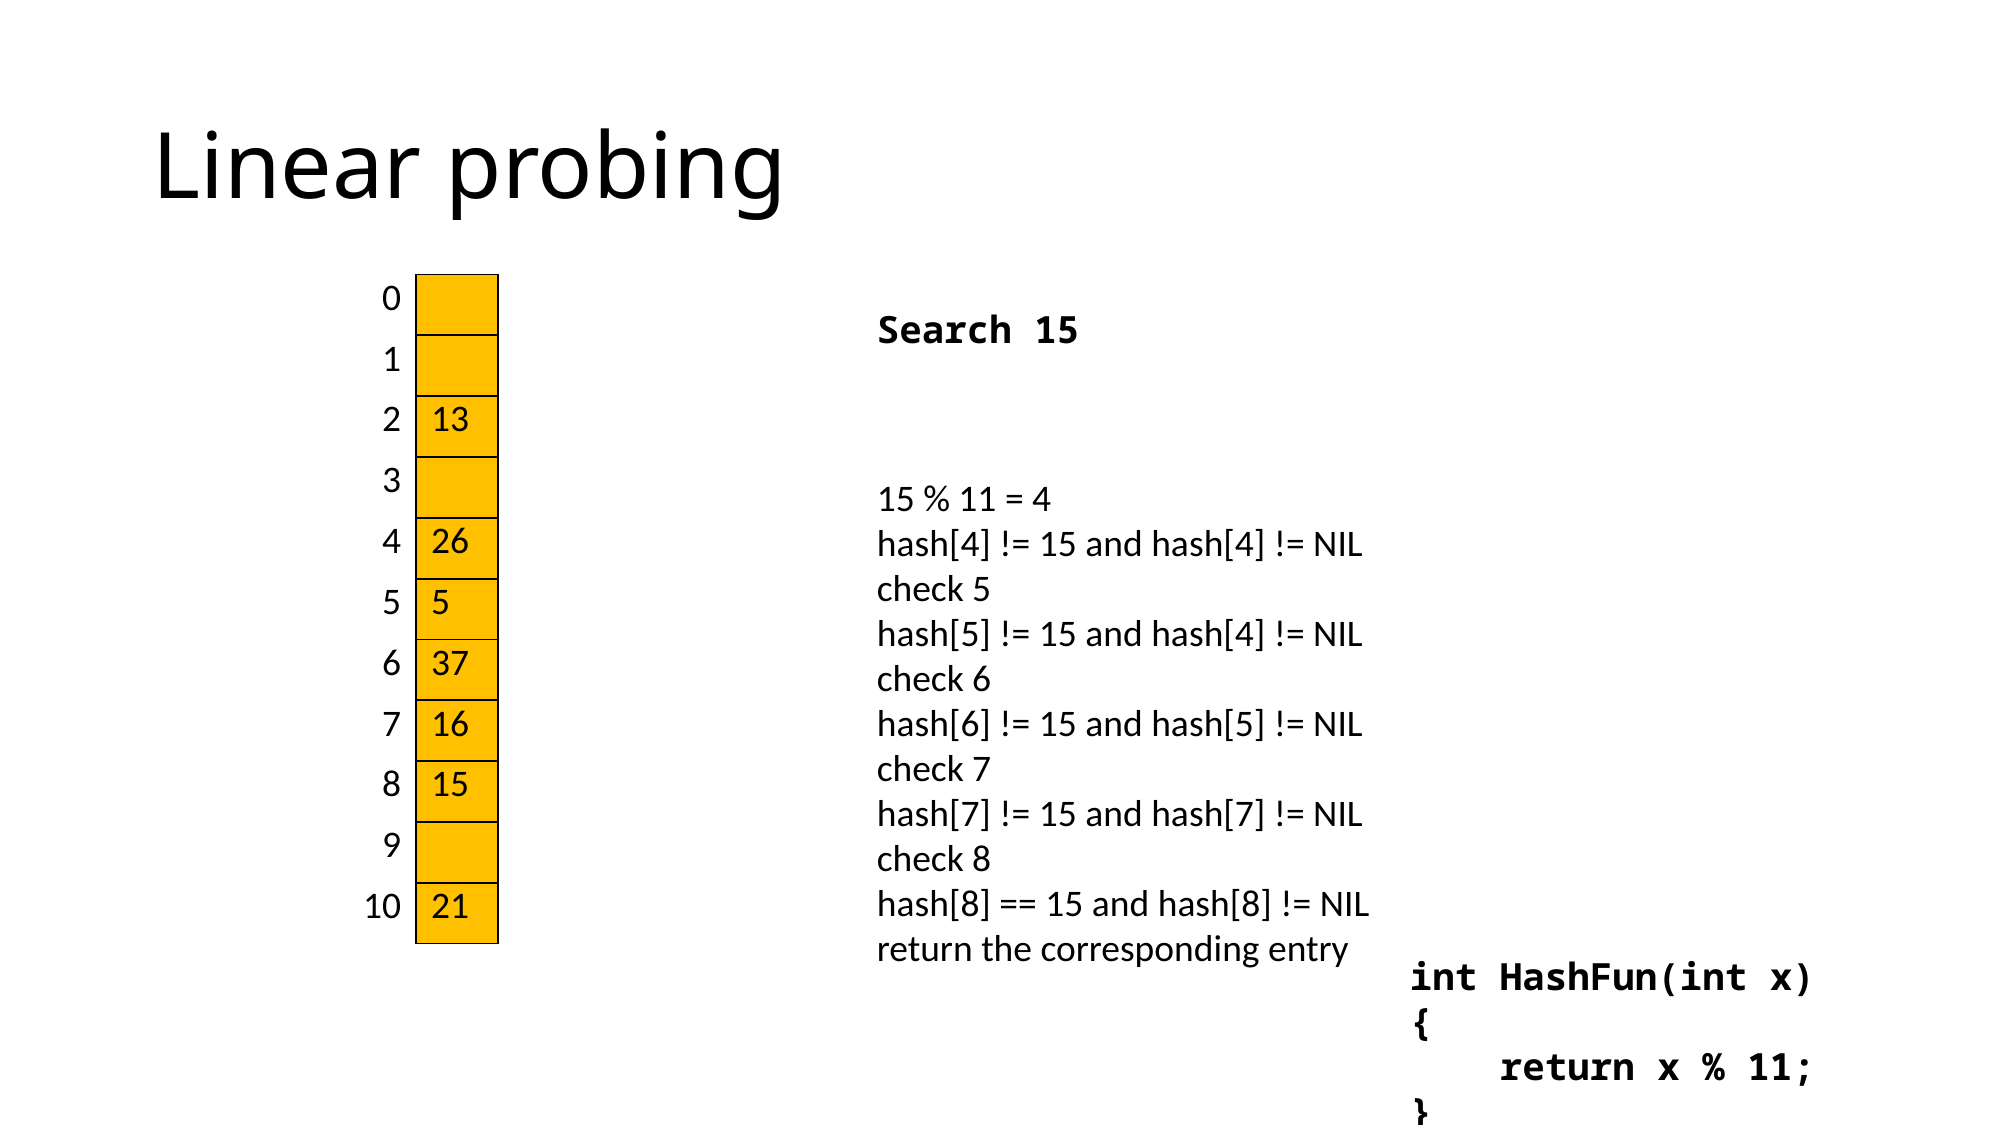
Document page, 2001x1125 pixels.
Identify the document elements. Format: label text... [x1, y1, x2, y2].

table_cell 15 [417, 762, 497, 821]
text_box 15 % 11 = 4 hash[4] != 15 and hash[4] != NIL check 5 hash[5] != 15 and hash[4] != NIL check 6 hash[6] != 15 and hash[5] != NIL check 7 hash[7] != 15 and hash[7] != NIL check 8 hash[8] == 15 and hash[8] != NIL return the corresponding entry [862, 466, 1417, 976]
table_cell 7 [334, 700, 415, 761]
table_cell 13 [417, 397, 497, 456]
table_cell 6 [334, 639, 415, 700]
table_cell [417, 336, 497, 395]
table_header [417, 275, 497, 334]
title Linear probing [137, 59, 1863, 278]
table_cell 37 [417, 640, 497, 699]
table_cell 10 [334, 883, 415, 944]
table_cell 4 [334, 518, 415, 579]
text_box Search 15 [862, 299, 1802, 359]
table_header 0 [334, 274, 415, 335]
table_cell 21 [417, 884, 497, 943]
table_cell 3 [334, 457, 415, 518]
table_cell 1 [334, 335, 415, 396]
table_cell 8 [334, 761, 415, 822]
table_cell [417, 458, 497, 517]
table_cell [417, 823, 497, 882]
table_cell 26 [417, 519, 497, 578]
table_cell 5 [417, 580, 497, 639]
text_box int HashFun(int x) { return x % 11; } [1395, 945, 1863, 1125]
table_cell 5 [334, 579, 415, 639]
table_cell 16 [417, 701, 497, 760]
table_cell 2 [334, 396, 415, 457]
table_cell 9 [334, 822, 415, 883]
